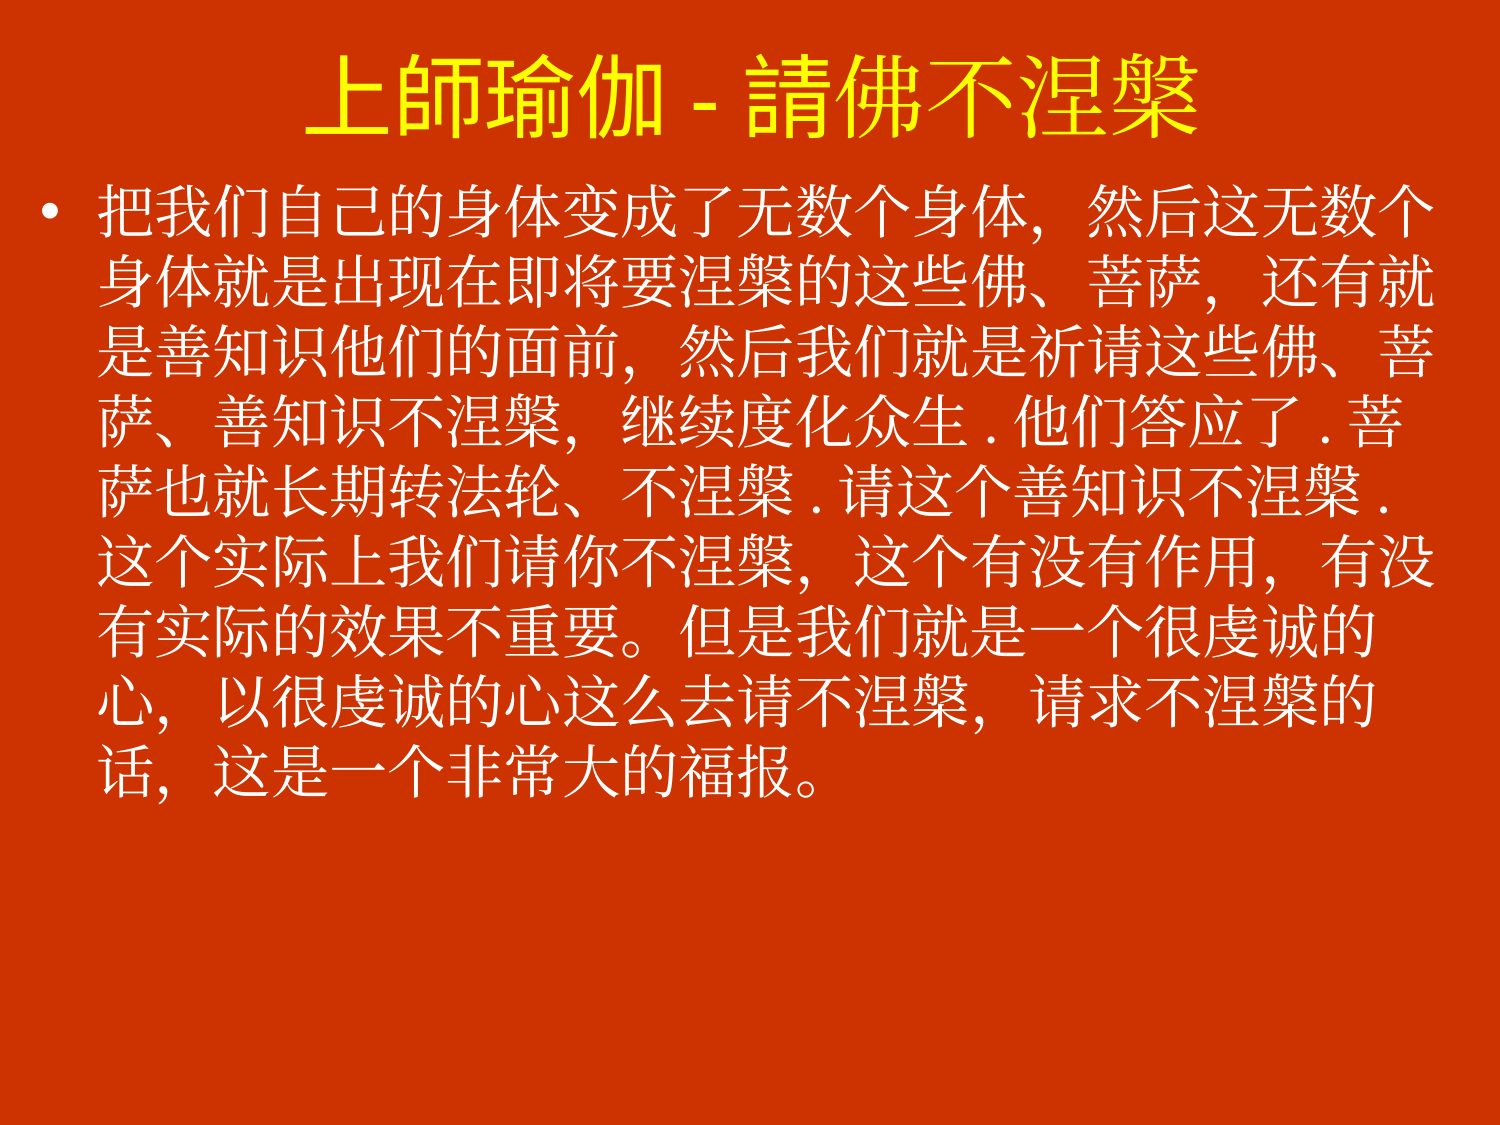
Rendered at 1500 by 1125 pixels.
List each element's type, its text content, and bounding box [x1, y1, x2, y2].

title 上師瑜伽-請佛不涅槃 [76, 22, 1427, 167]
list 把我们自己的身体变成了无数个身体，然后这无数个身体就是出现在即将要涅槃的这些佛、菩萨，还有就是善知识他们的面前，然后我们就是祈请这些佛、菩萨、善知识不涅槃，继续度化众生.他们答应了.菩萨也就长期转法轮、不涅槃.请这个善知识不涅槃.这个实际上我们请你不涅槃，这个有没有作用，有没有实际的效果不重要。但是我们就是一个很虔诚的心，以很虔诚的心这么去请不涅槃，请求不涅槃的话，这是一个非常大的福报。 [24, 167, 1473, 1103]
